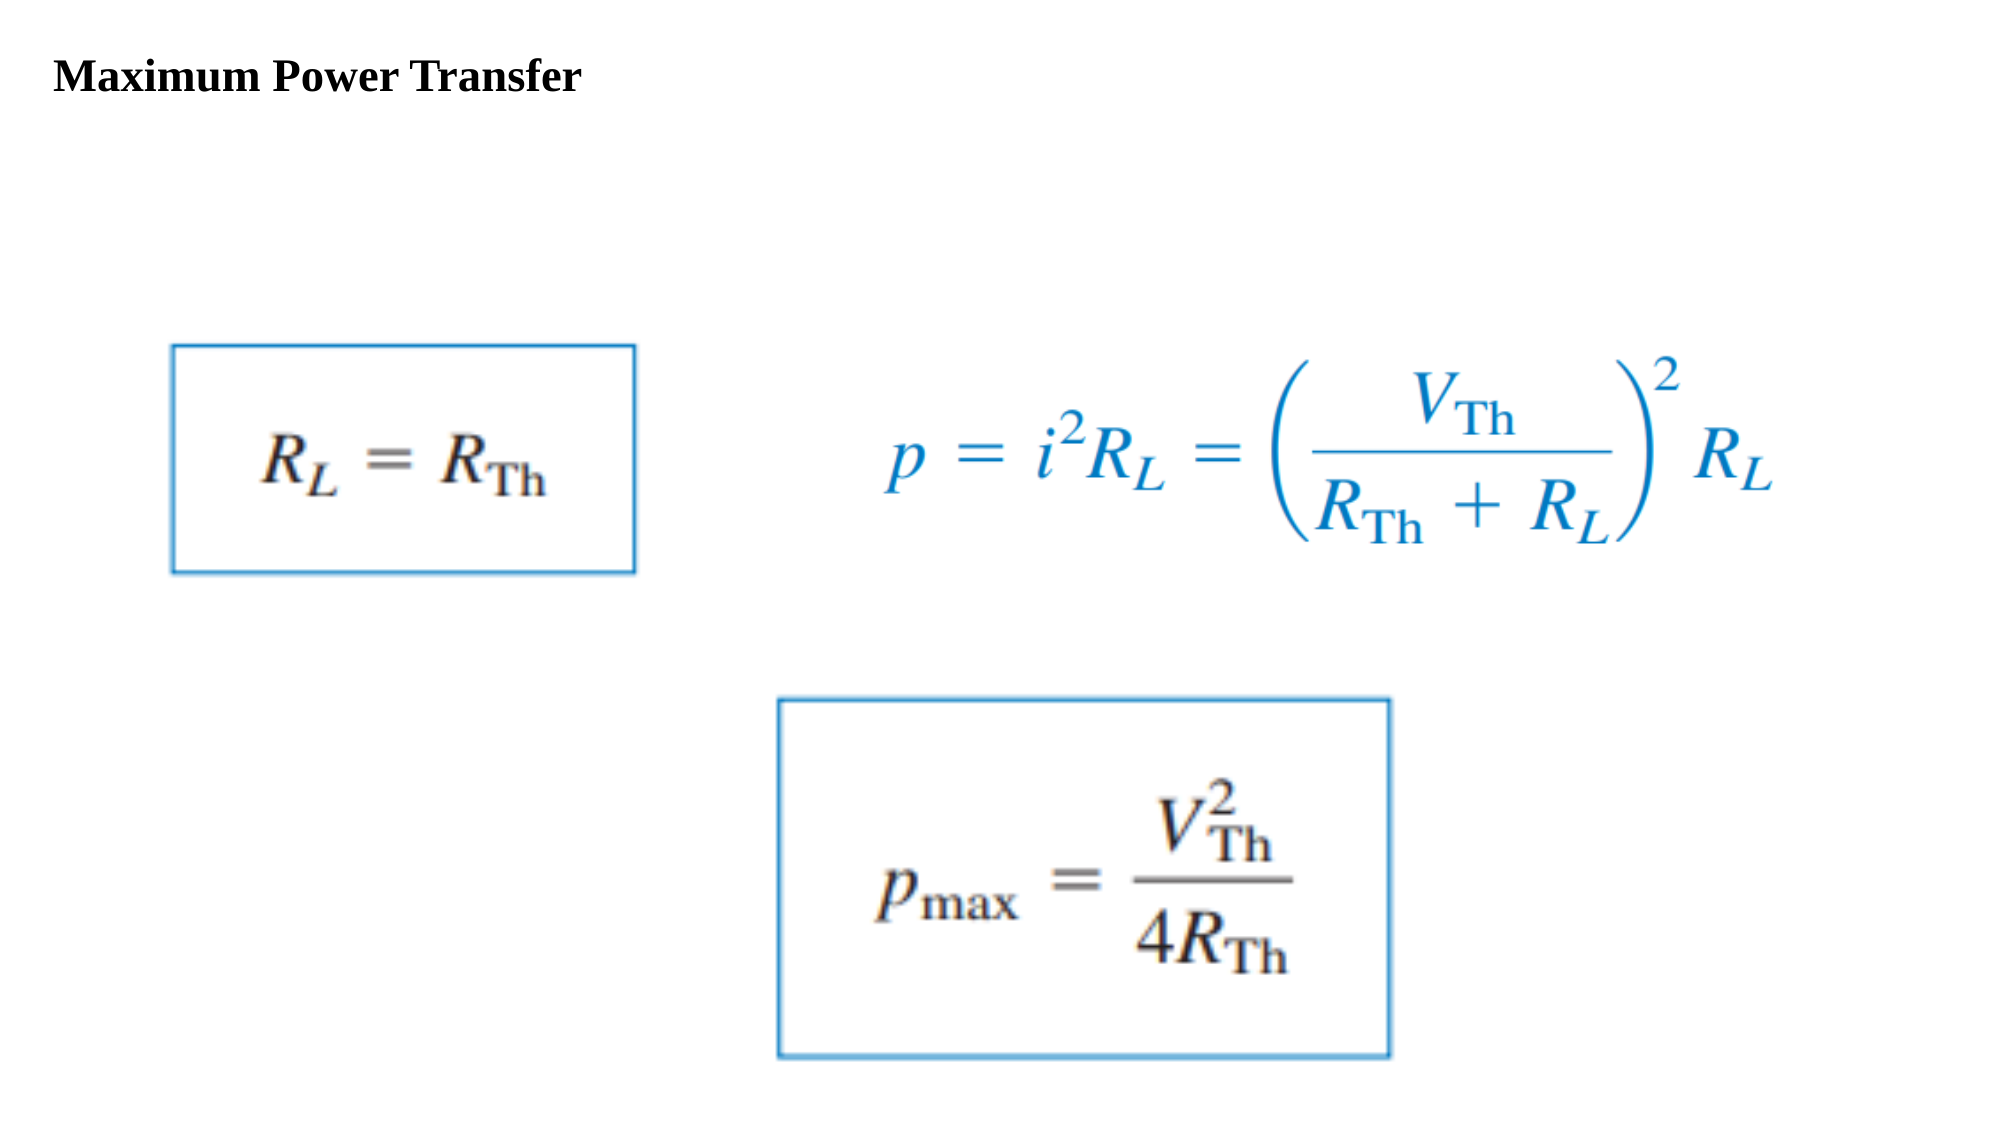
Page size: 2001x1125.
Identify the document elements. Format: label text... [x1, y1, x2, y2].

picture [695, 642, 1500, 1116]
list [95, 281, 711, 612]
picture [826, 303, 1838, 592]
title Maximum Power Transfer [38, 43, 1433, 110]
